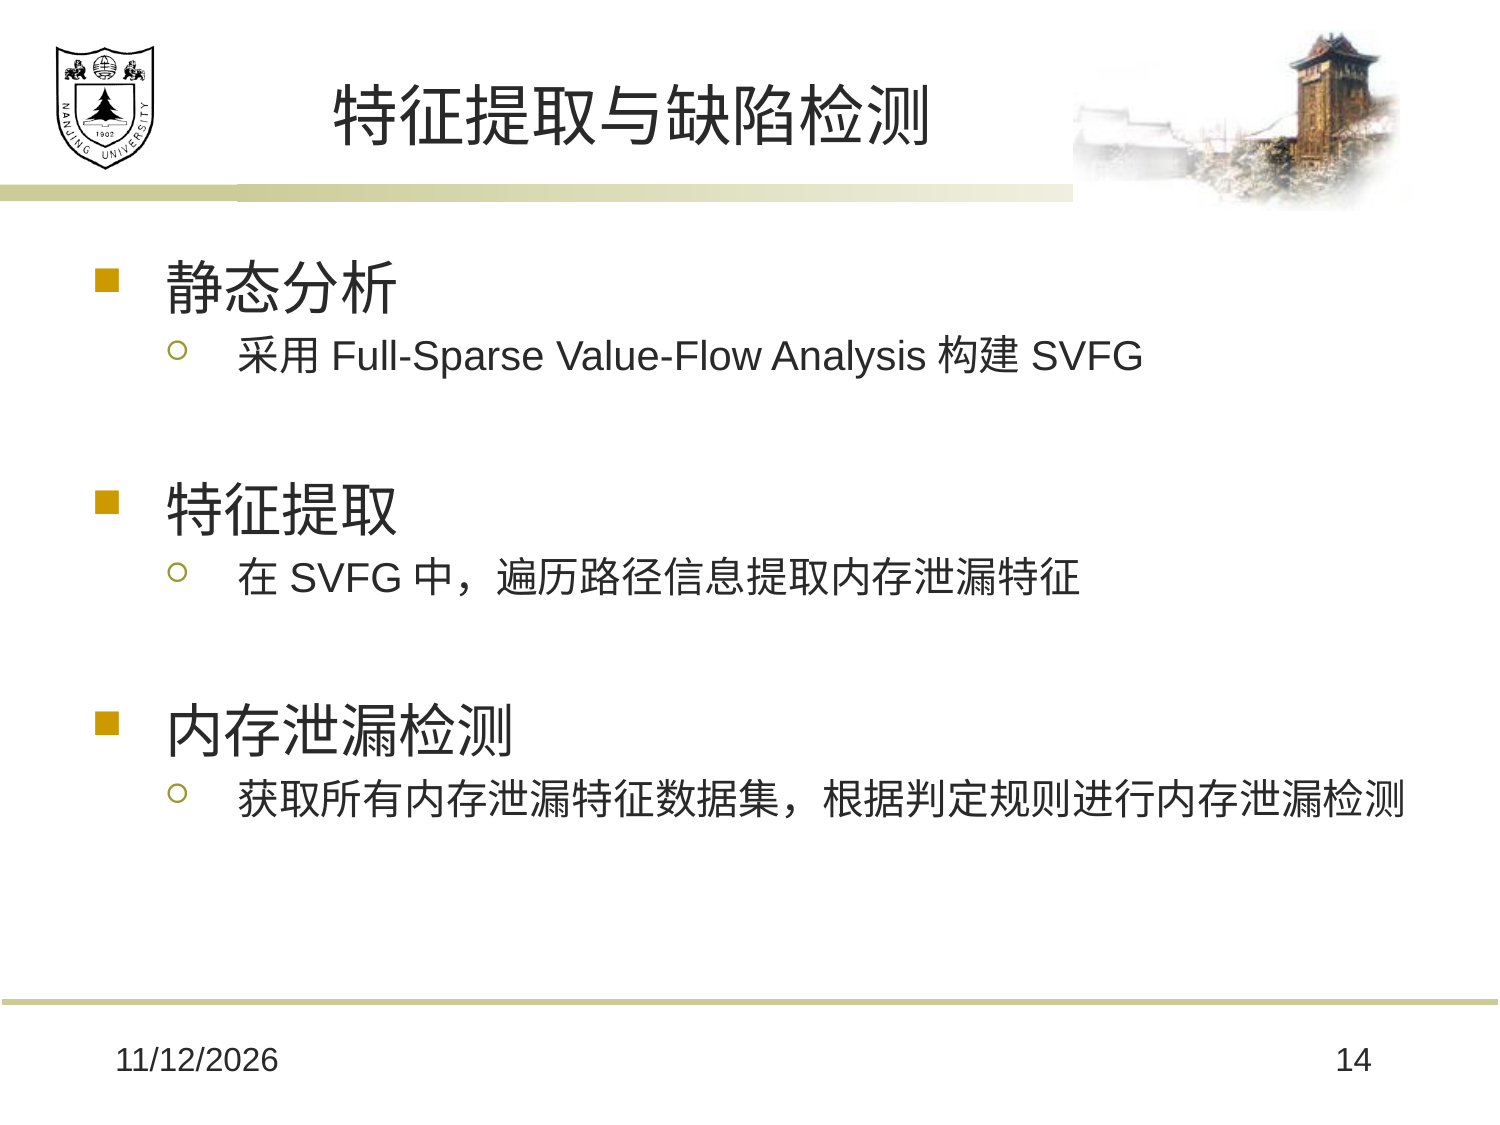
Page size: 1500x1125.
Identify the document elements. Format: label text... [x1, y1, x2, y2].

text_box 静态分析 采用Full-Sparse Value-Flow Analysis构建SVFG 特征提取 在SVFG中，遍历路径信息提取内存泄漏特征 内存泄漏检测 获取所有内存泄漏特征数据集，根据判定规则进行内存泄漏检测 [76, 243, 1447, 964]
picture [2, 999, 1498, 1005]
title 特征提取与缺陷检测 [171, 66, 1093, 161]
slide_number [100, 1030, 313, 1106]
picture [1073, 30, 1400, 211]
slide_number 14 [1234, 1030, 1388, 1106]
picture [50, 42, 160, 173]
